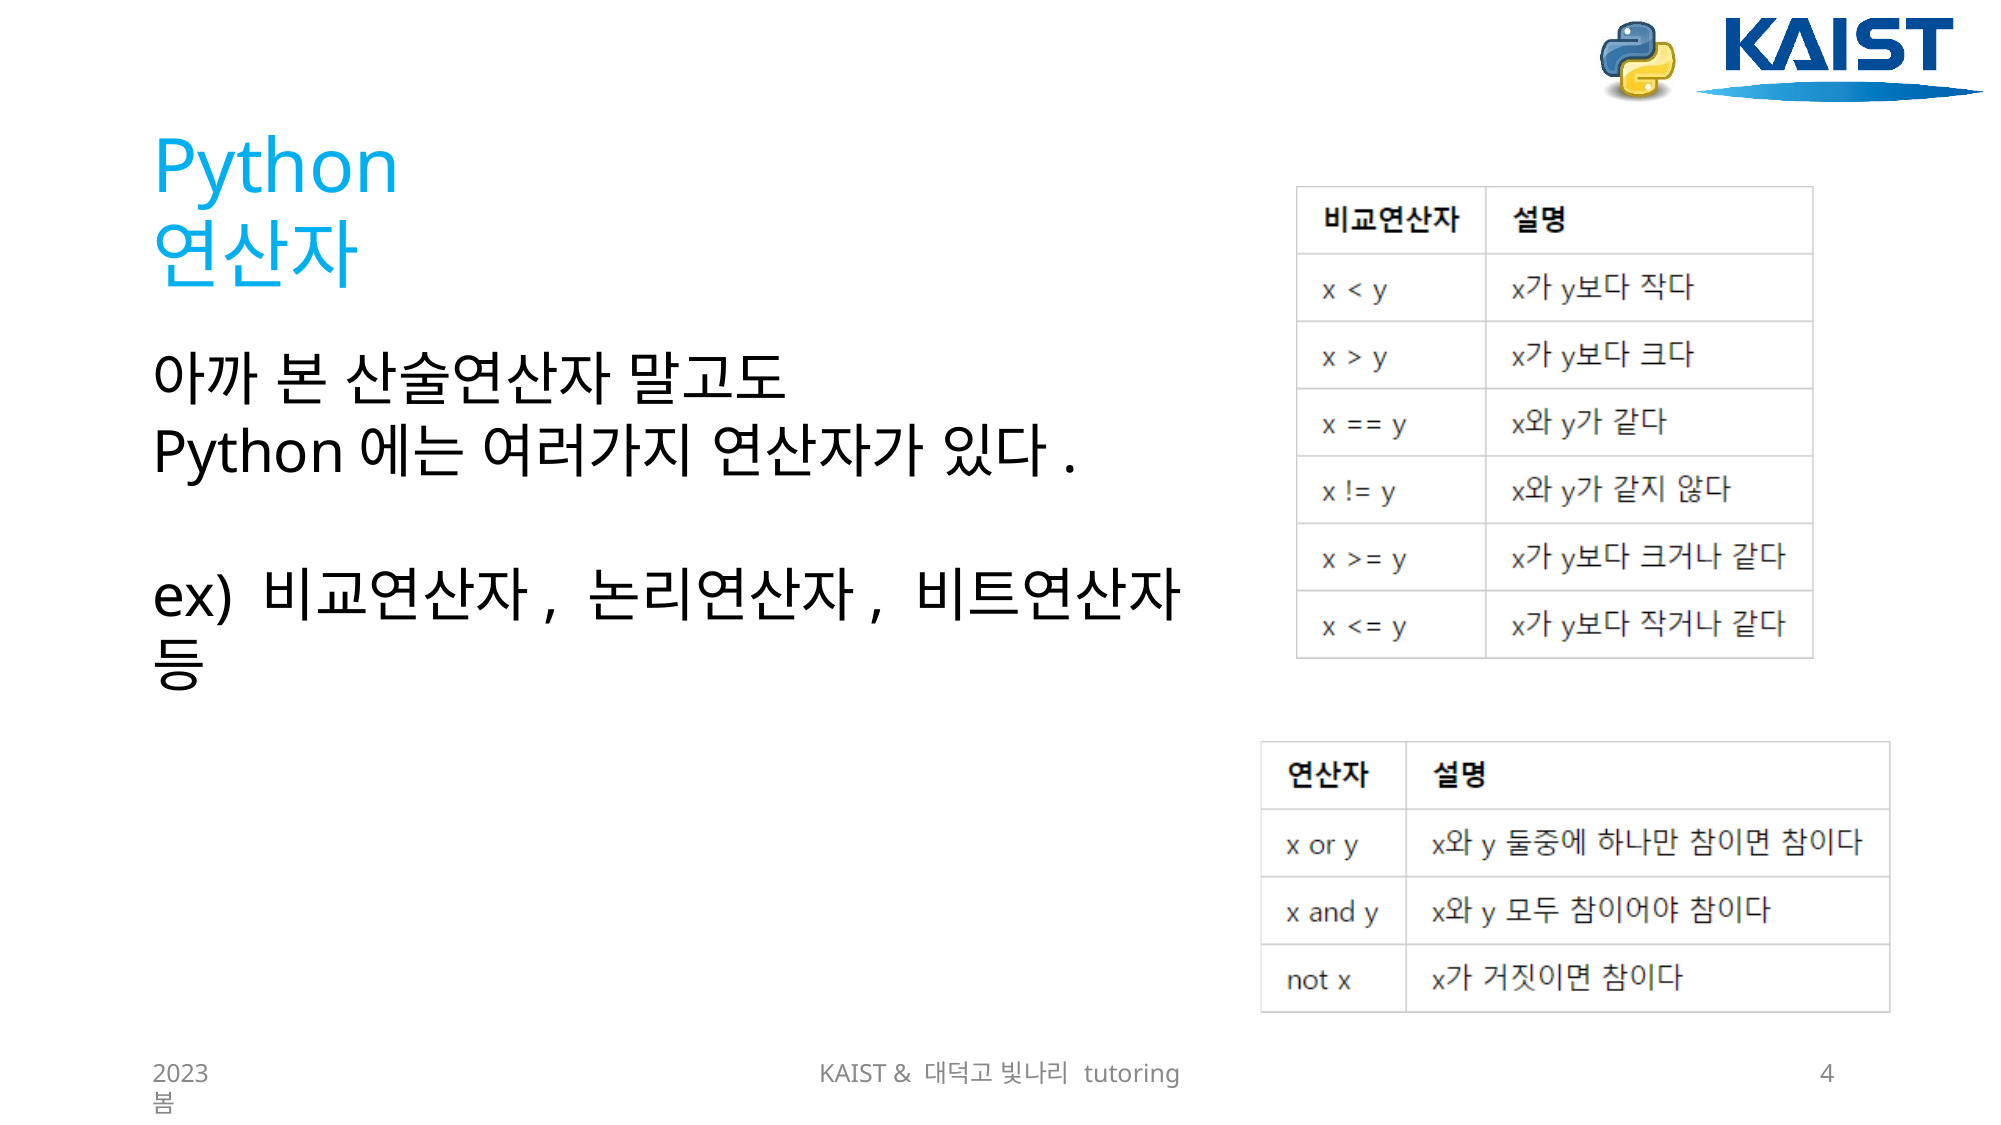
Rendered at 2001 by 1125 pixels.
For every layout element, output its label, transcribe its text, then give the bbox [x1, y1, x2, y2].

text_box [1296, 186, 1814, 659]
slide_number KAIST & 대덕고 빛나리 tutoring [817, 1053, 1183, 1125]
slide_number 4 [1813, 1053, 1854, 1125]
title Python 연산자 [150, 115, 644, 306]
text_box [1595, 19, 1680, 104]
text_box [1260, 741, 1891, 1013]
text_box 아까 본 산술연산자 말고도 Python에는 여러가지 연산자가 있다. ex) 비교연산자, 논리연산자, 비트연산자 등 [150, 340, 1250, 699]
footer 2023 봄 [150, 1053, 244, 1125]
text_box [1695, 18, 1984, 102]
